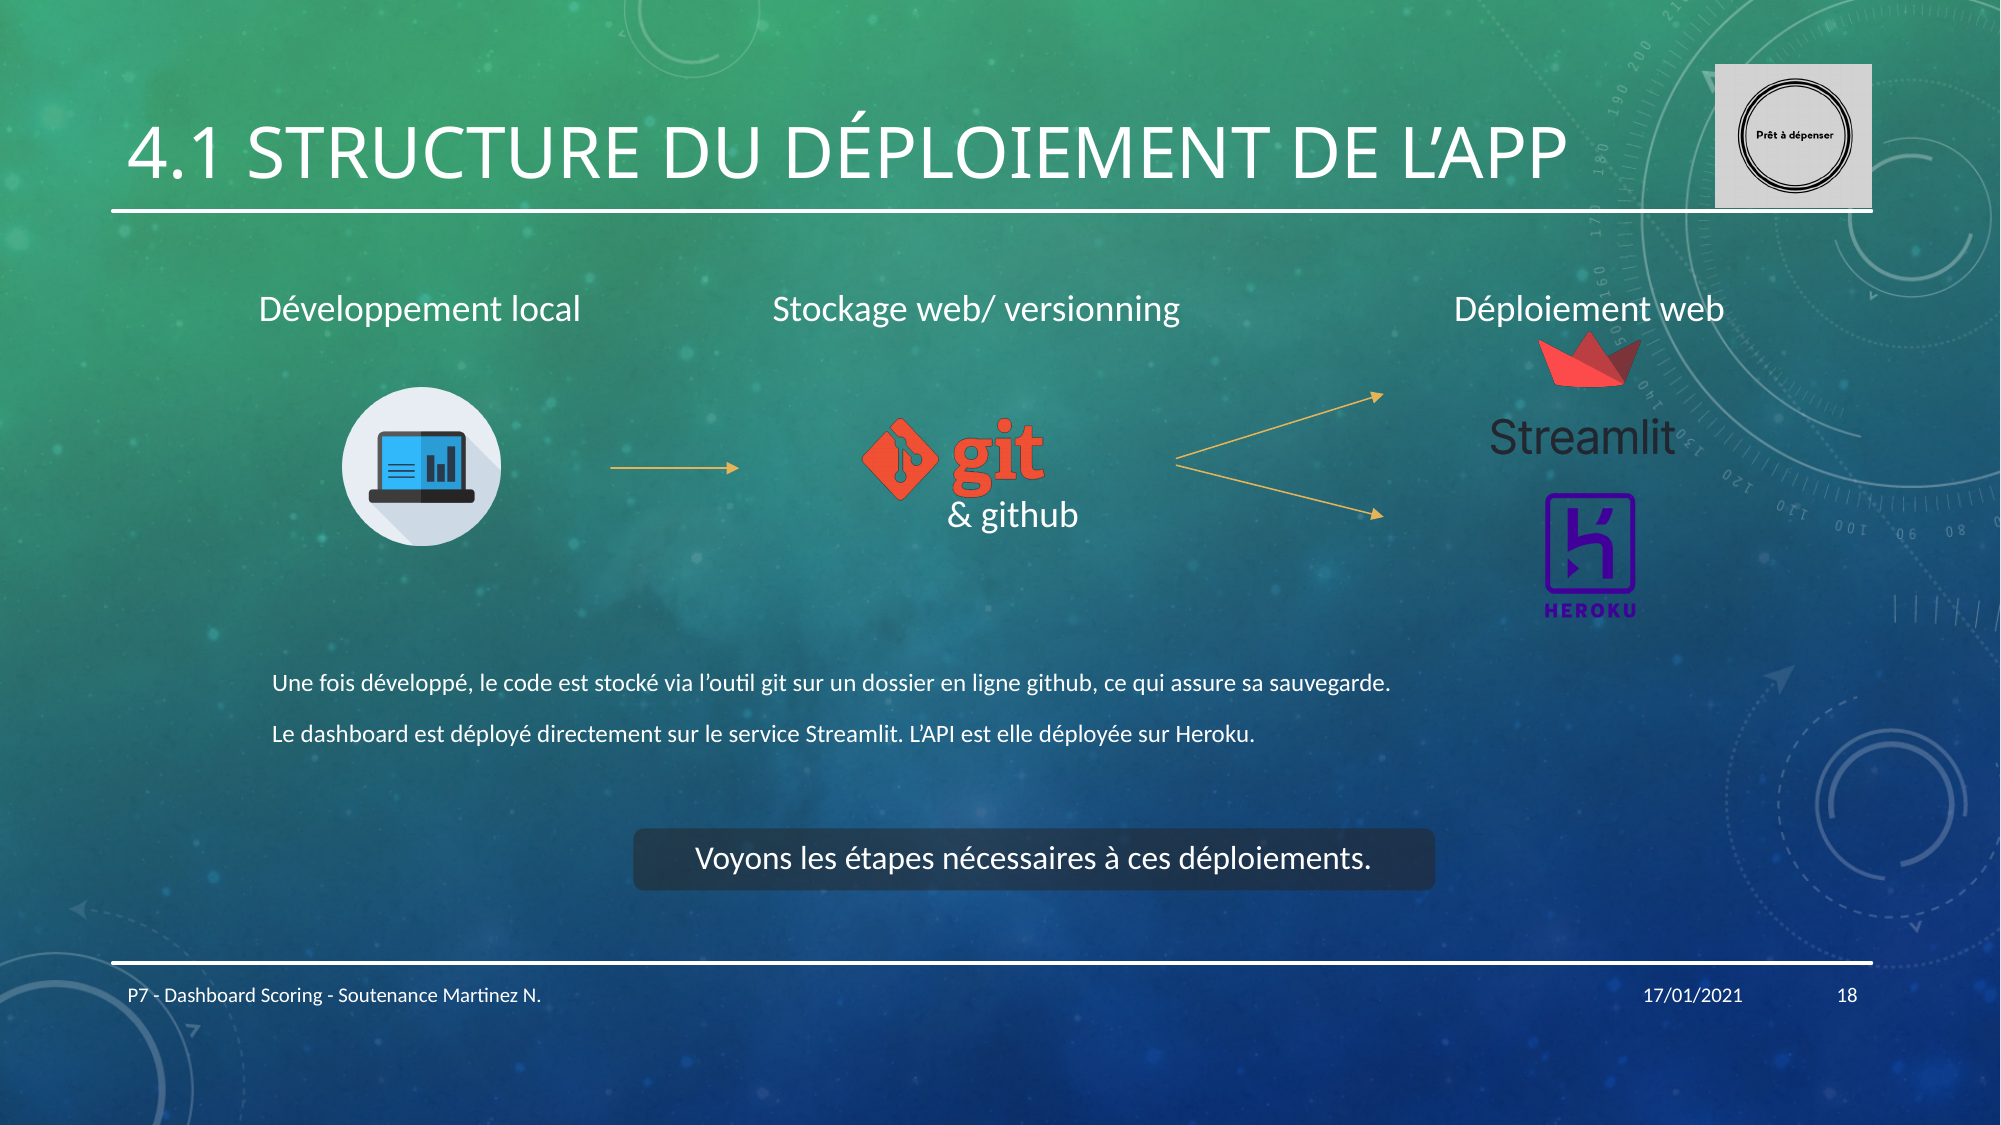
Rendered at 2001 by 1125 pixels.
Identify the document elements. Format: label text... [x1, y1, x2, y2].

text_box Déploiement web [1270, 276, 1909, 336]
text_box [1479, 290, 1701, 473]
text_box Stockage web/ versionning [657, 276, 1270, 336]
text_box & github [921, 482, 1105, 543]
list Une fois développé, le code est stocké via l’outil git sur un dossier en ligne github, ce qui assure sa sauvegarde. Le dashboard est déployé directement sur le service Streamlit. L’API est elle déployée sur Heroku. [257, 632, 1820, 782]
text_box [1175, 393, 1384, 459]
text_box [633, 828, 1436, 891]
slide_number 18 [1782, 963, 1873, 1025]
footer P7 - Dashboard Scoring - Soutenance Martinez N. [112, 963, 1471, 1025]
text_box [1175, 464, 1384, 518]
title 4.1 Structure du déploiement de l’app [112, 99, 1872, 201]
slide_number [1495, 963, 1758, 1025]
text_box Voyons les étapes nécessaires à ces déploiements. [650, 828, 1419, 884]
picture [0, 0, 2001, 1125]
text_box Développement local [101, 276, 657, 336]
